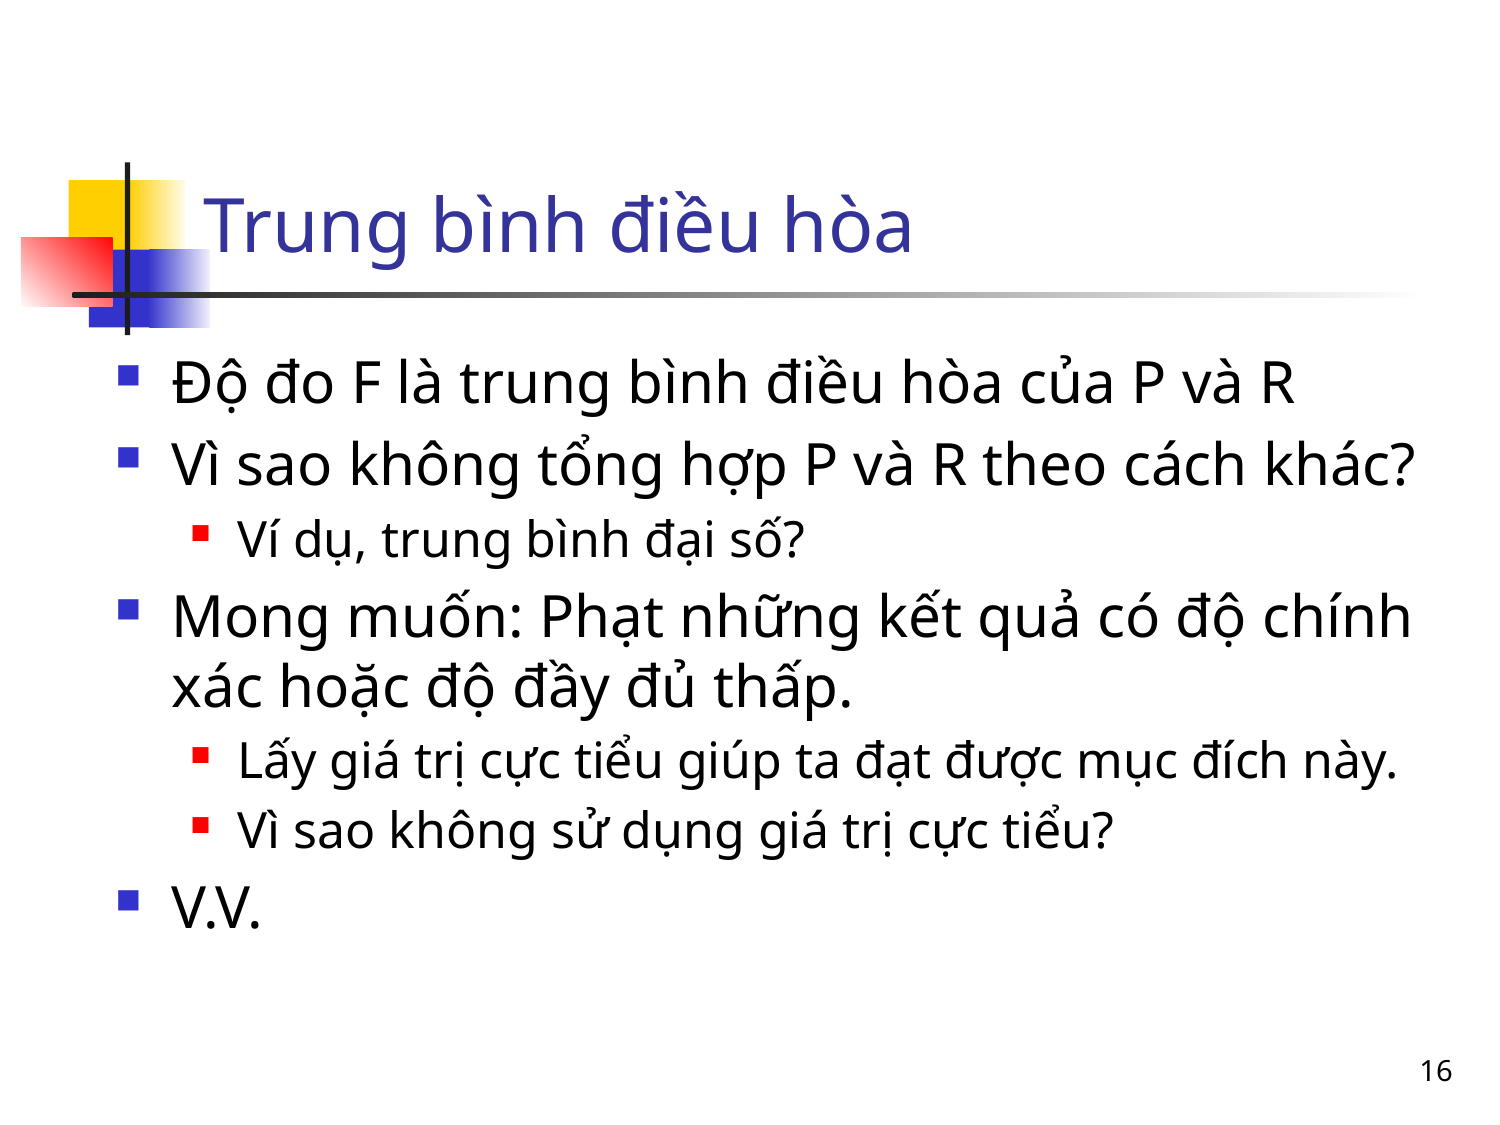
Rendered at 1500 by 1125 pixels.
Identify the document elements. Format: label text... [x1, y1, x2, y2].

slide_number 16 [1155, 1024, 1468, 1100]
list Độ đo F là trung bình điều hòa của P và R Vì sao không tổng hợp P và R theo cách khác? Ví dụ, trung bình đại số? Mong muốn: Phạt những kết quả có độ chính xác hoặc độ đầy đủ thấp. Lấy giá trị cực tiểu giúp ta đạt được mục đích này. Vì sao không sử dụng giá trị cực tiểu? V.V. [100, 338, 1500, 1100]
title Trung bình điều hòa [188, 35, 1468, 275]
